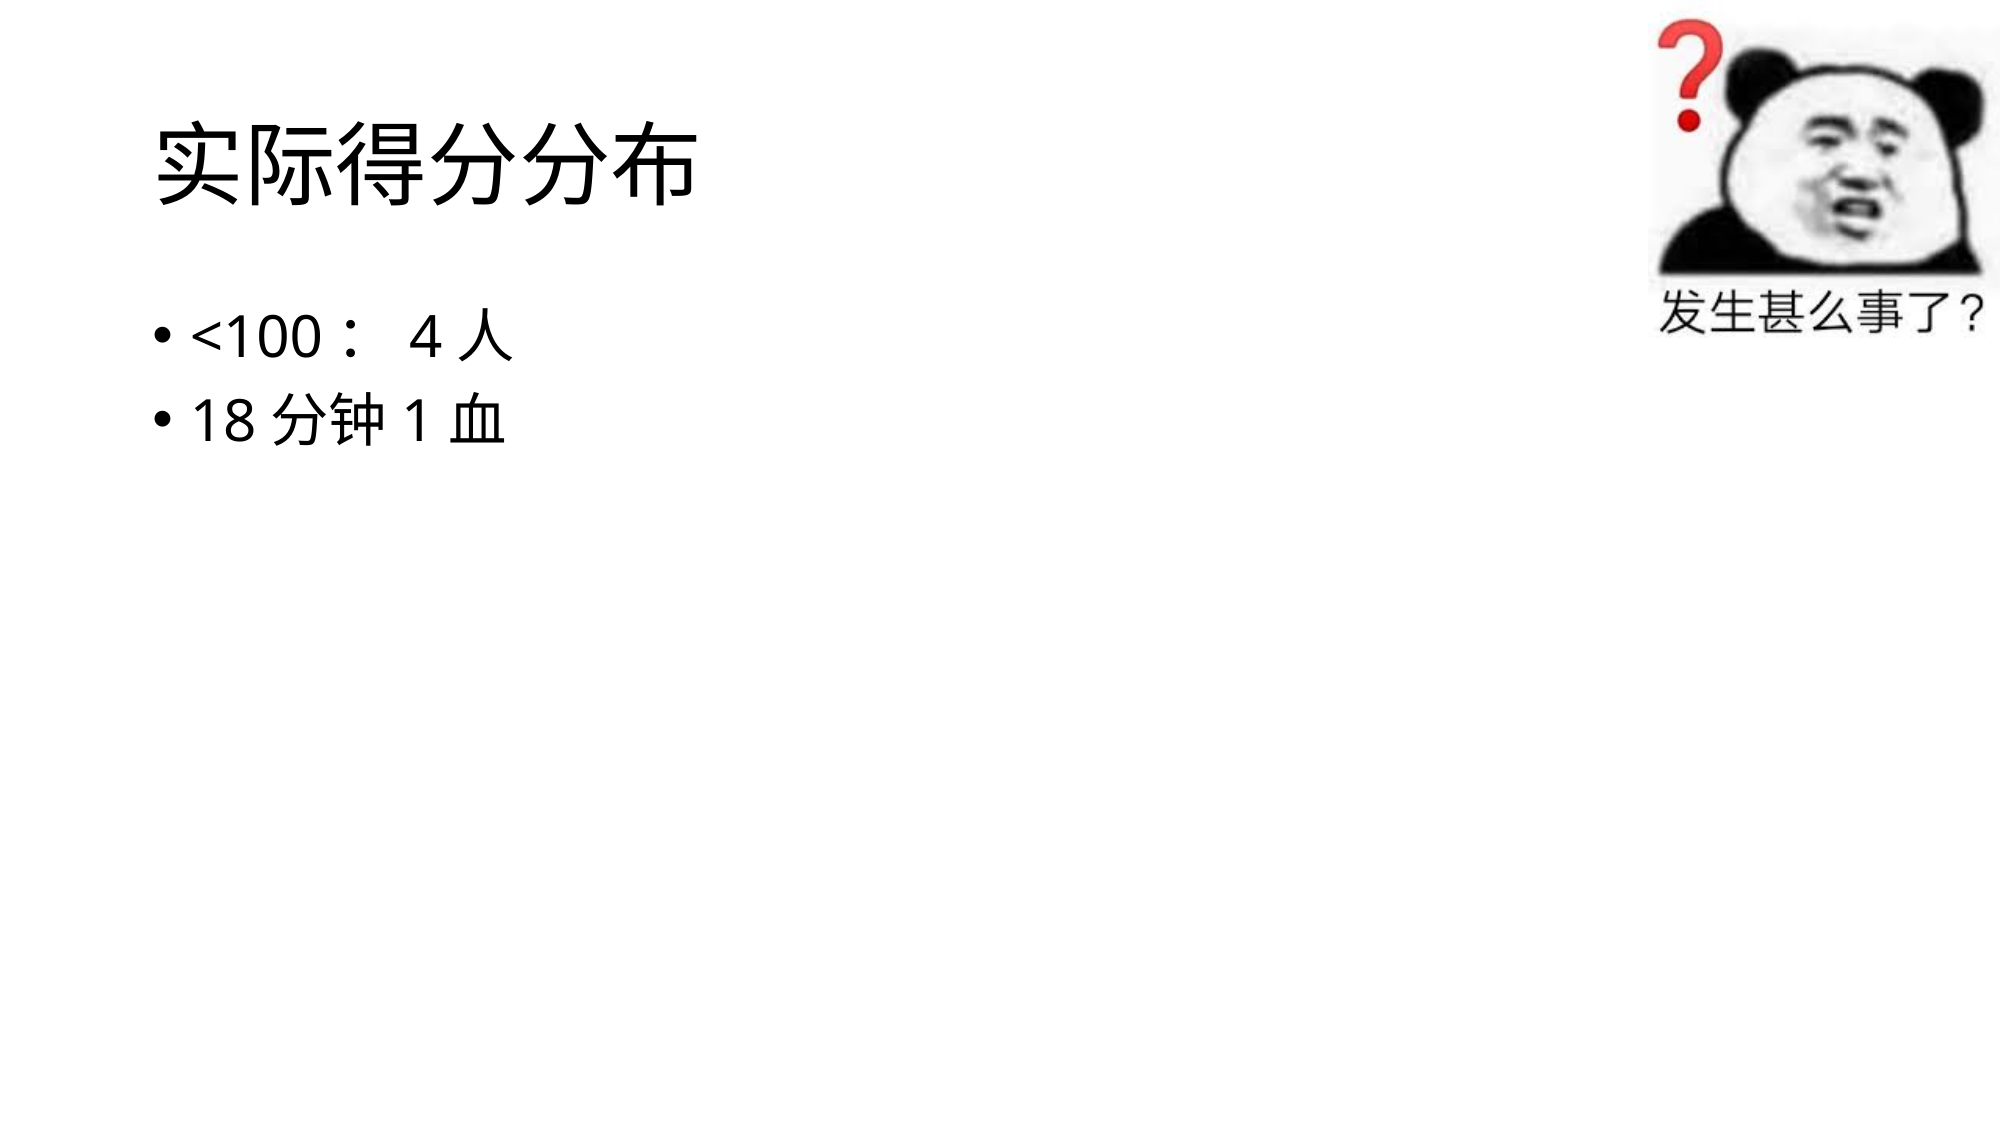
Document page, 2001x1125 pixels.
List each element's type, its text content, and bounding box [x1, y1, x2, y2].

list <100：4人 18分钟1血 [137, 299, 1863, 1014]
picture [1648, 0, 2000, 352]
title 实际得分分布 [137, 59, 1648, 278]
